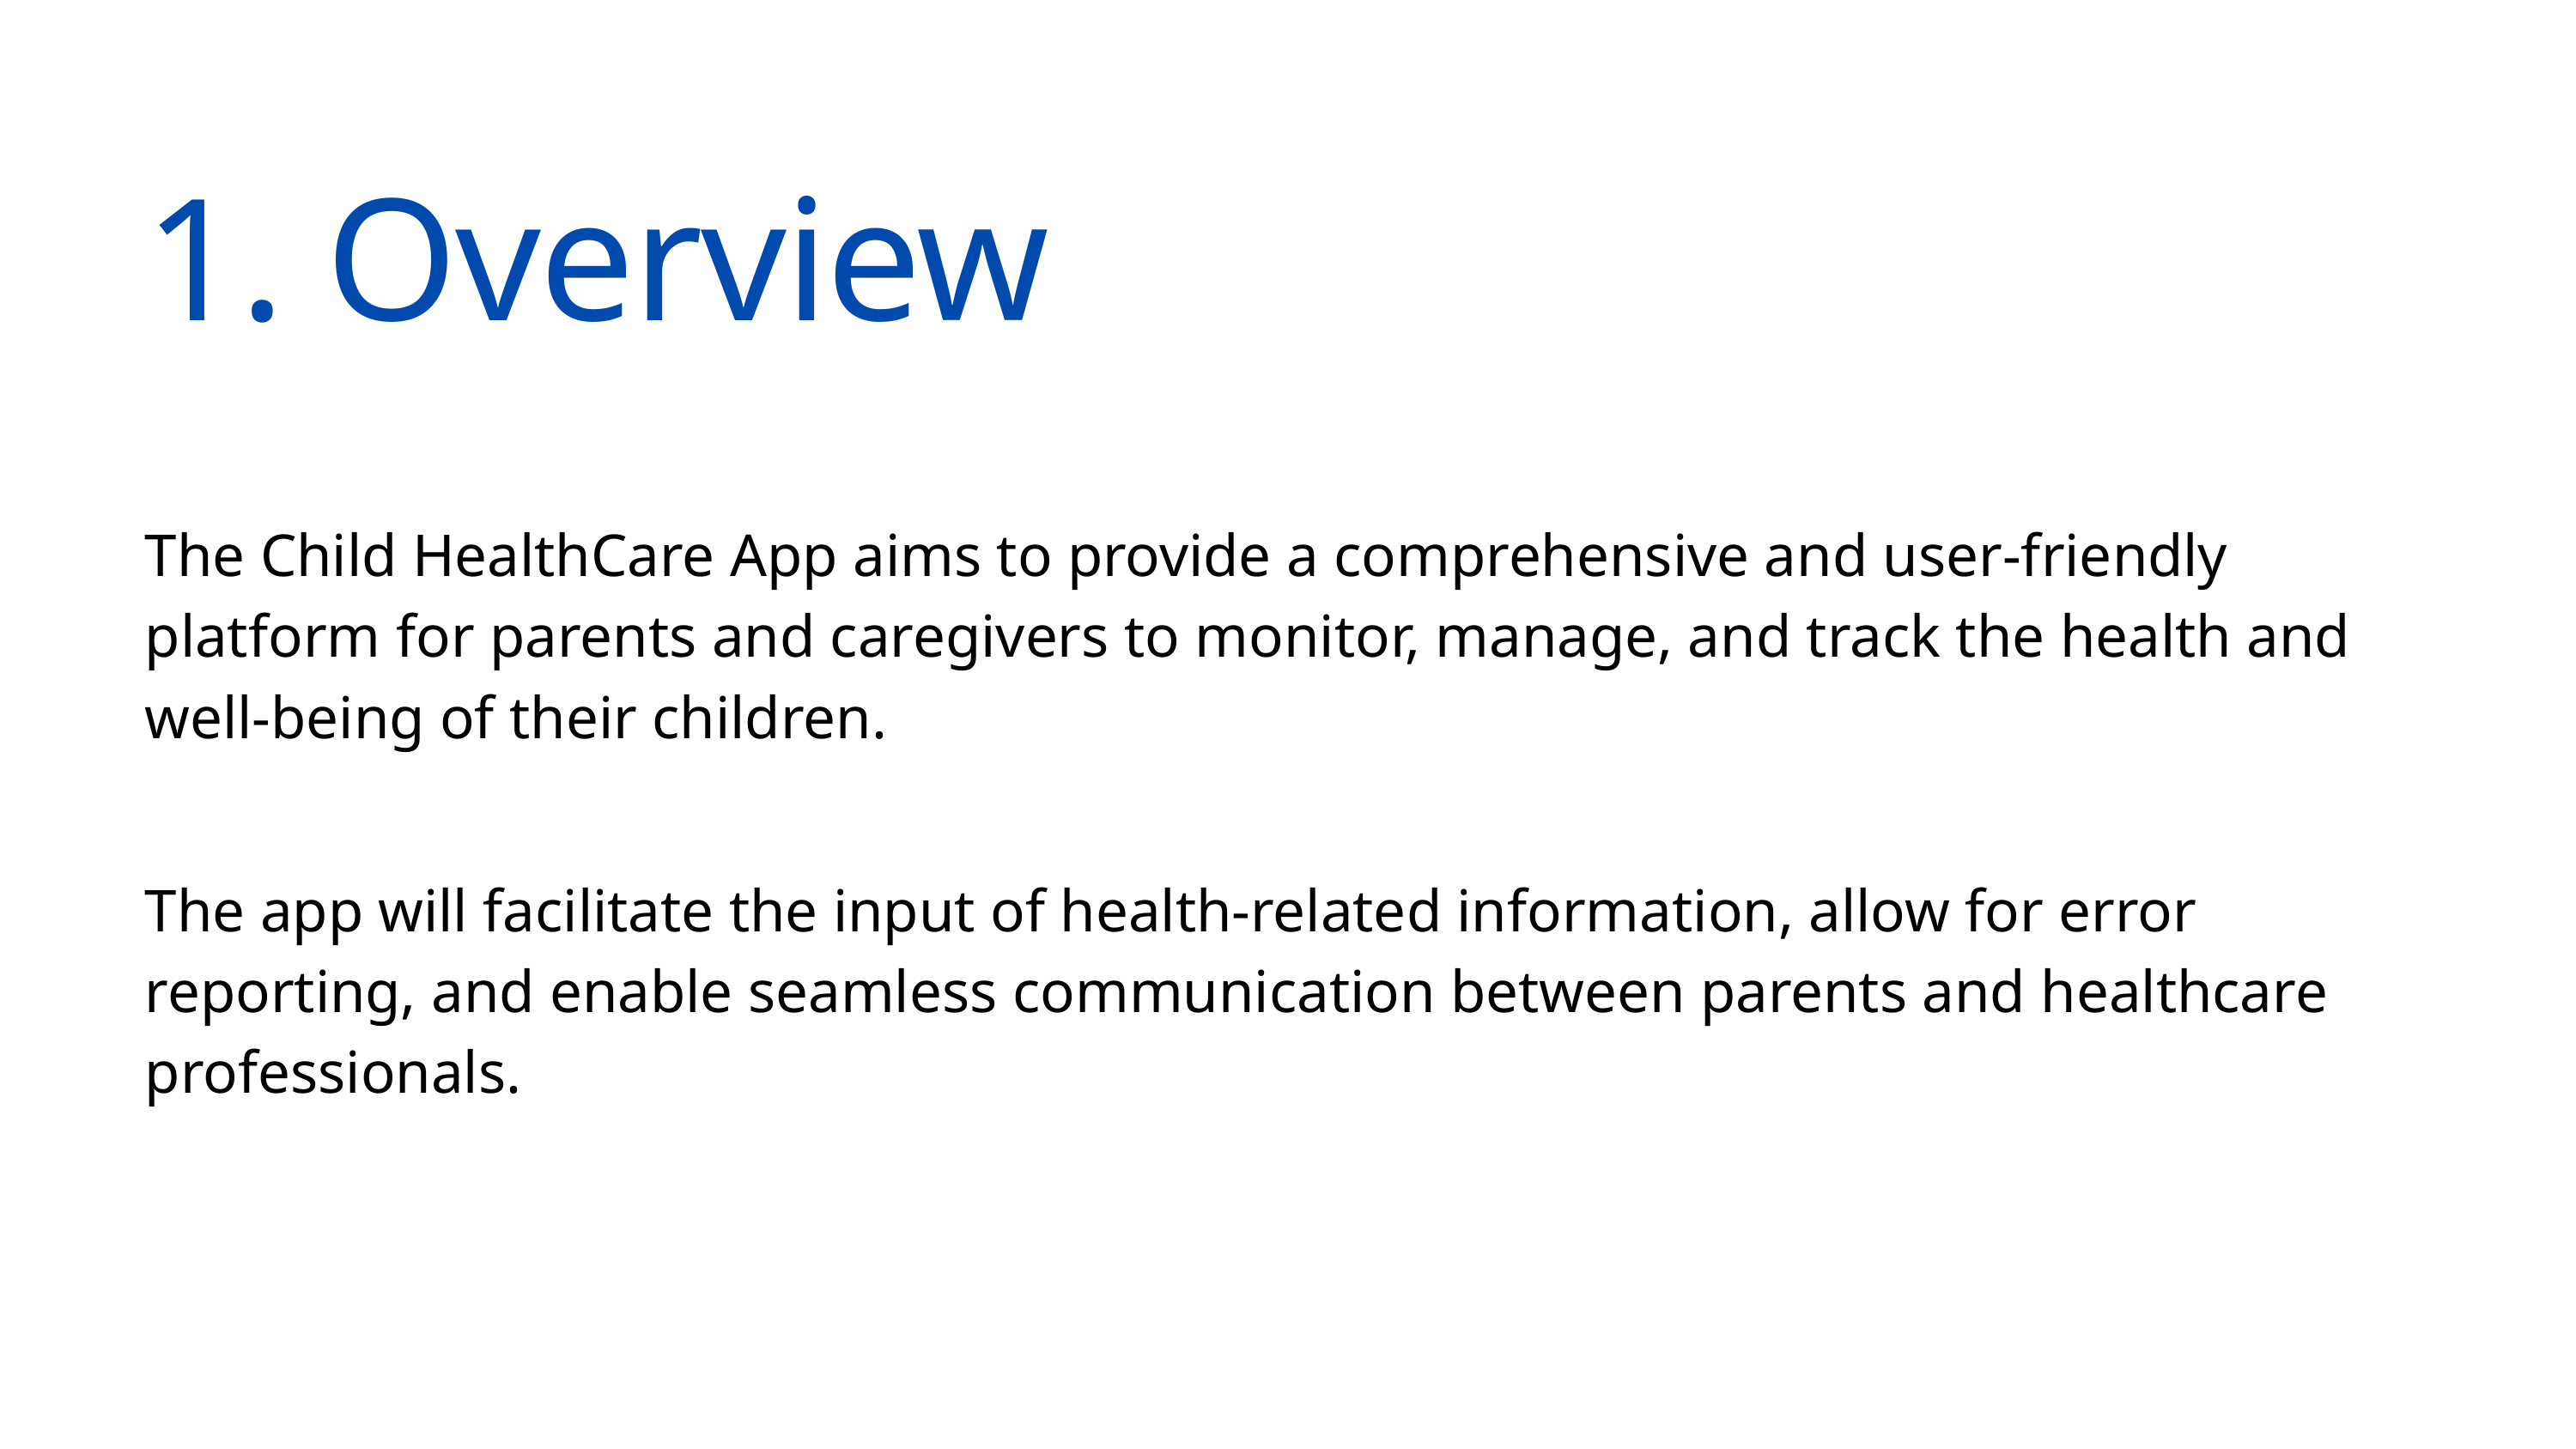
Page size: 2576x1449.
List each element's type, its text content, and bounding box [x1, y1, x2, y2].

text_box The app will facilitate the input of health-related information, allow for error reporting, and enable seamless communication between parents and healthcare professionals. [144, 862, 2432, 1105]
text_box 1. Overview [144, 118, 1088, 355]
text_box The Child HealthCare App aims to provide a comprehensive and user-friendly platform for parents and caregivers to monitor, manage, and track the health and well-being of their children. [144, 506, 2463, 750]
